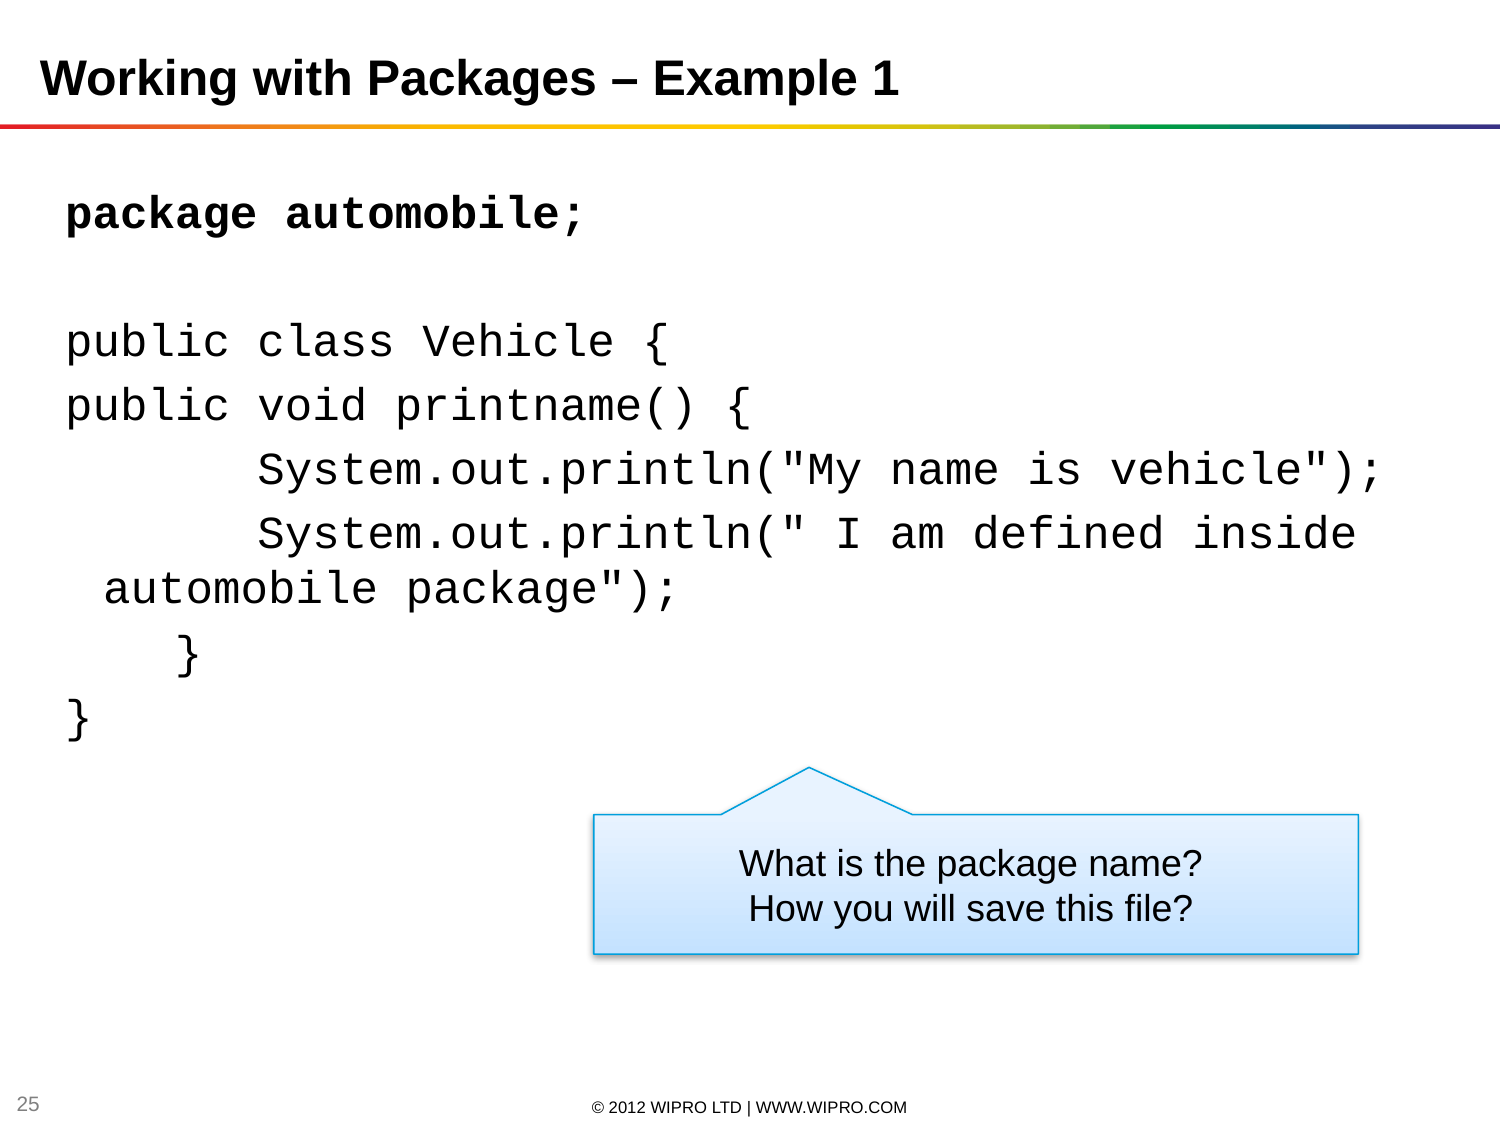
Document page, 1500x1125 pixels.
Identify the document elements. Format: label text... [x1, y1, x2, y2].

list package automobile; public class Vehicle { public void printname() { System.out.println("My name is vehicle"); System.out.println(" I am defined inside automobile package"); } } [49, 174, 1426, 1001]
text_box What is the package name? How you will save this file? [592, 766, 1360, 955]
title Working with Packages – Example 1 [24, 37, 1266, 114]
